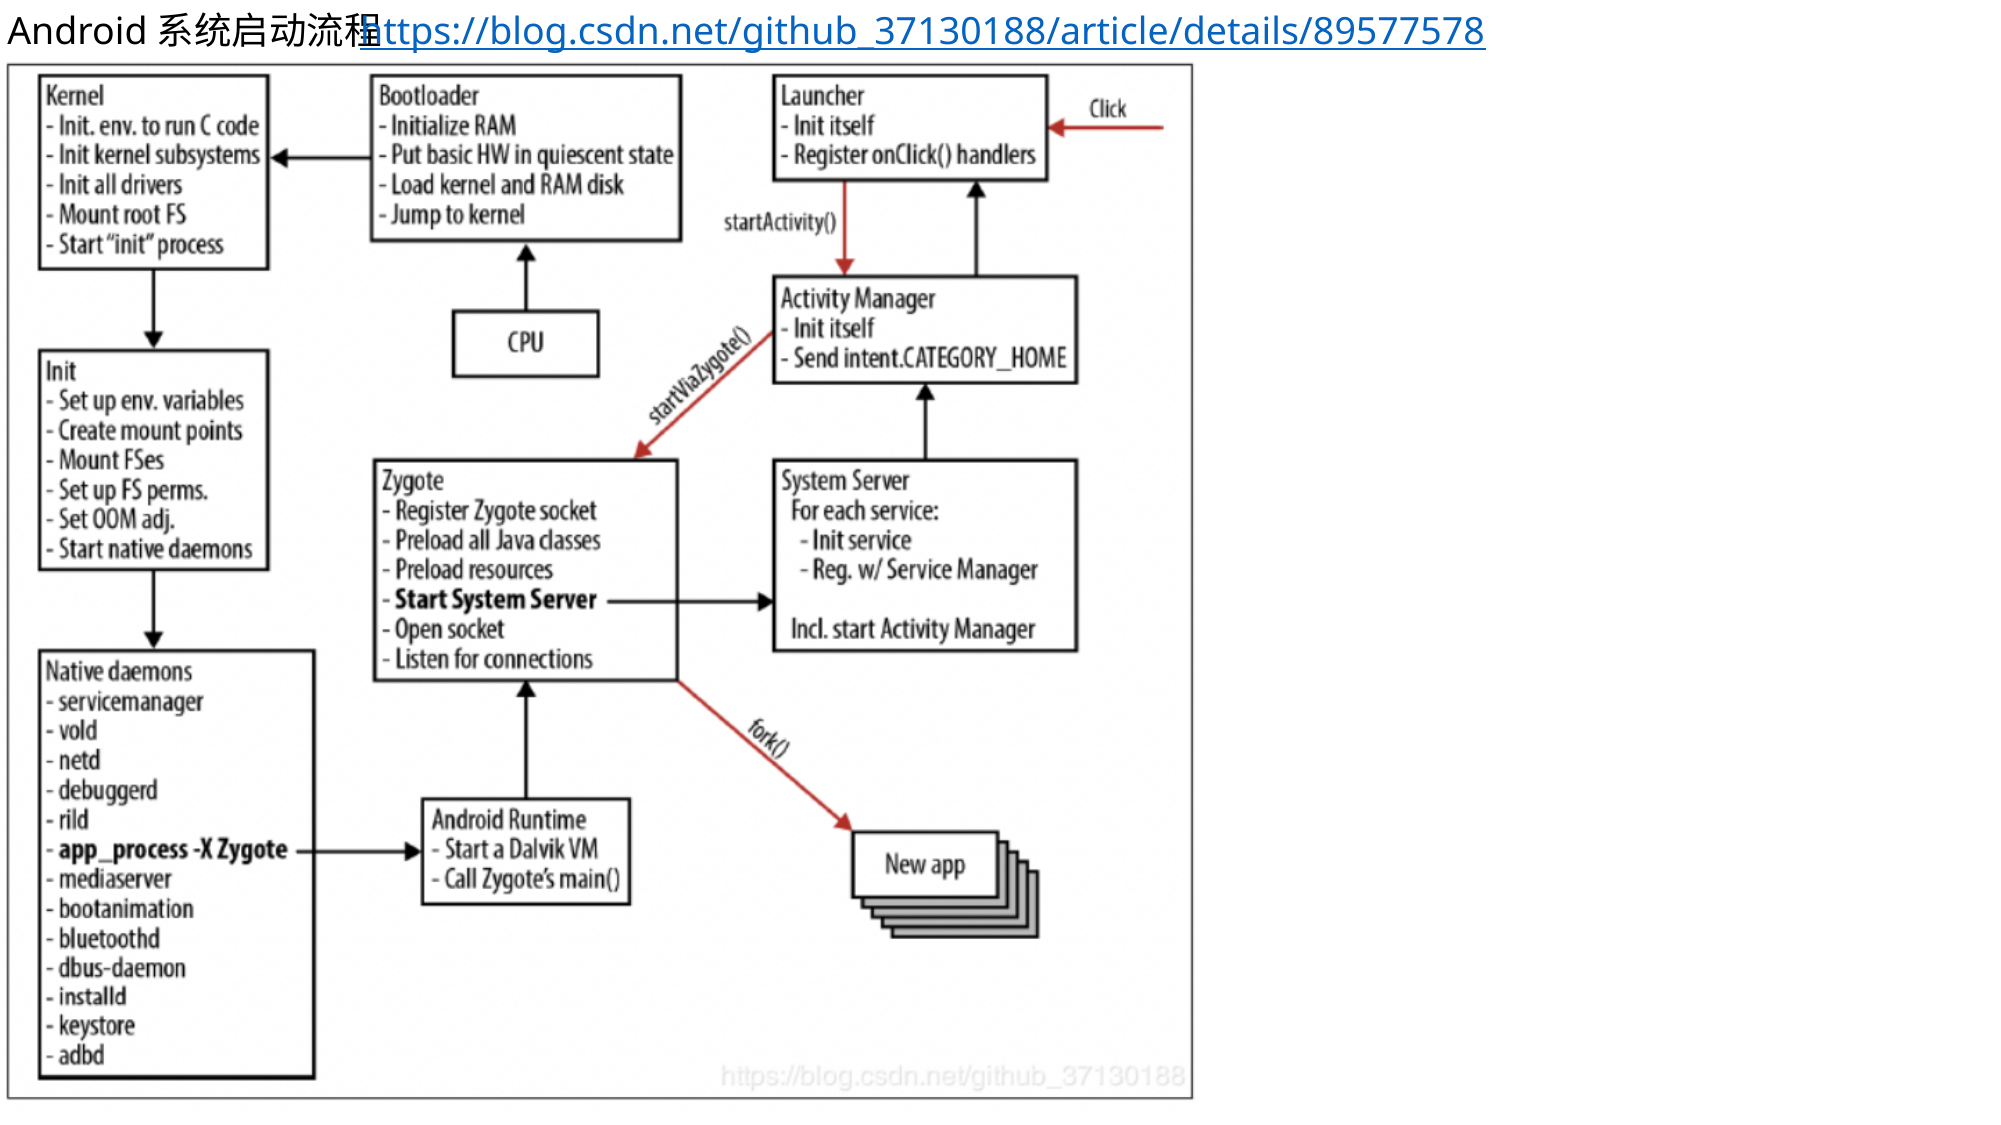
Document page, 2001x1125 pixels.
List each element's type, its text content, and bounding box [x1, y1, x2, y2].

text_box Android系统启动流程 [0, 0, 345, 60]
picture [0, 60, 1200, 1114]
text_box https://blog.csdn.net/github_37130188/article/details/89577578 [345, 0, 1501, 66]
